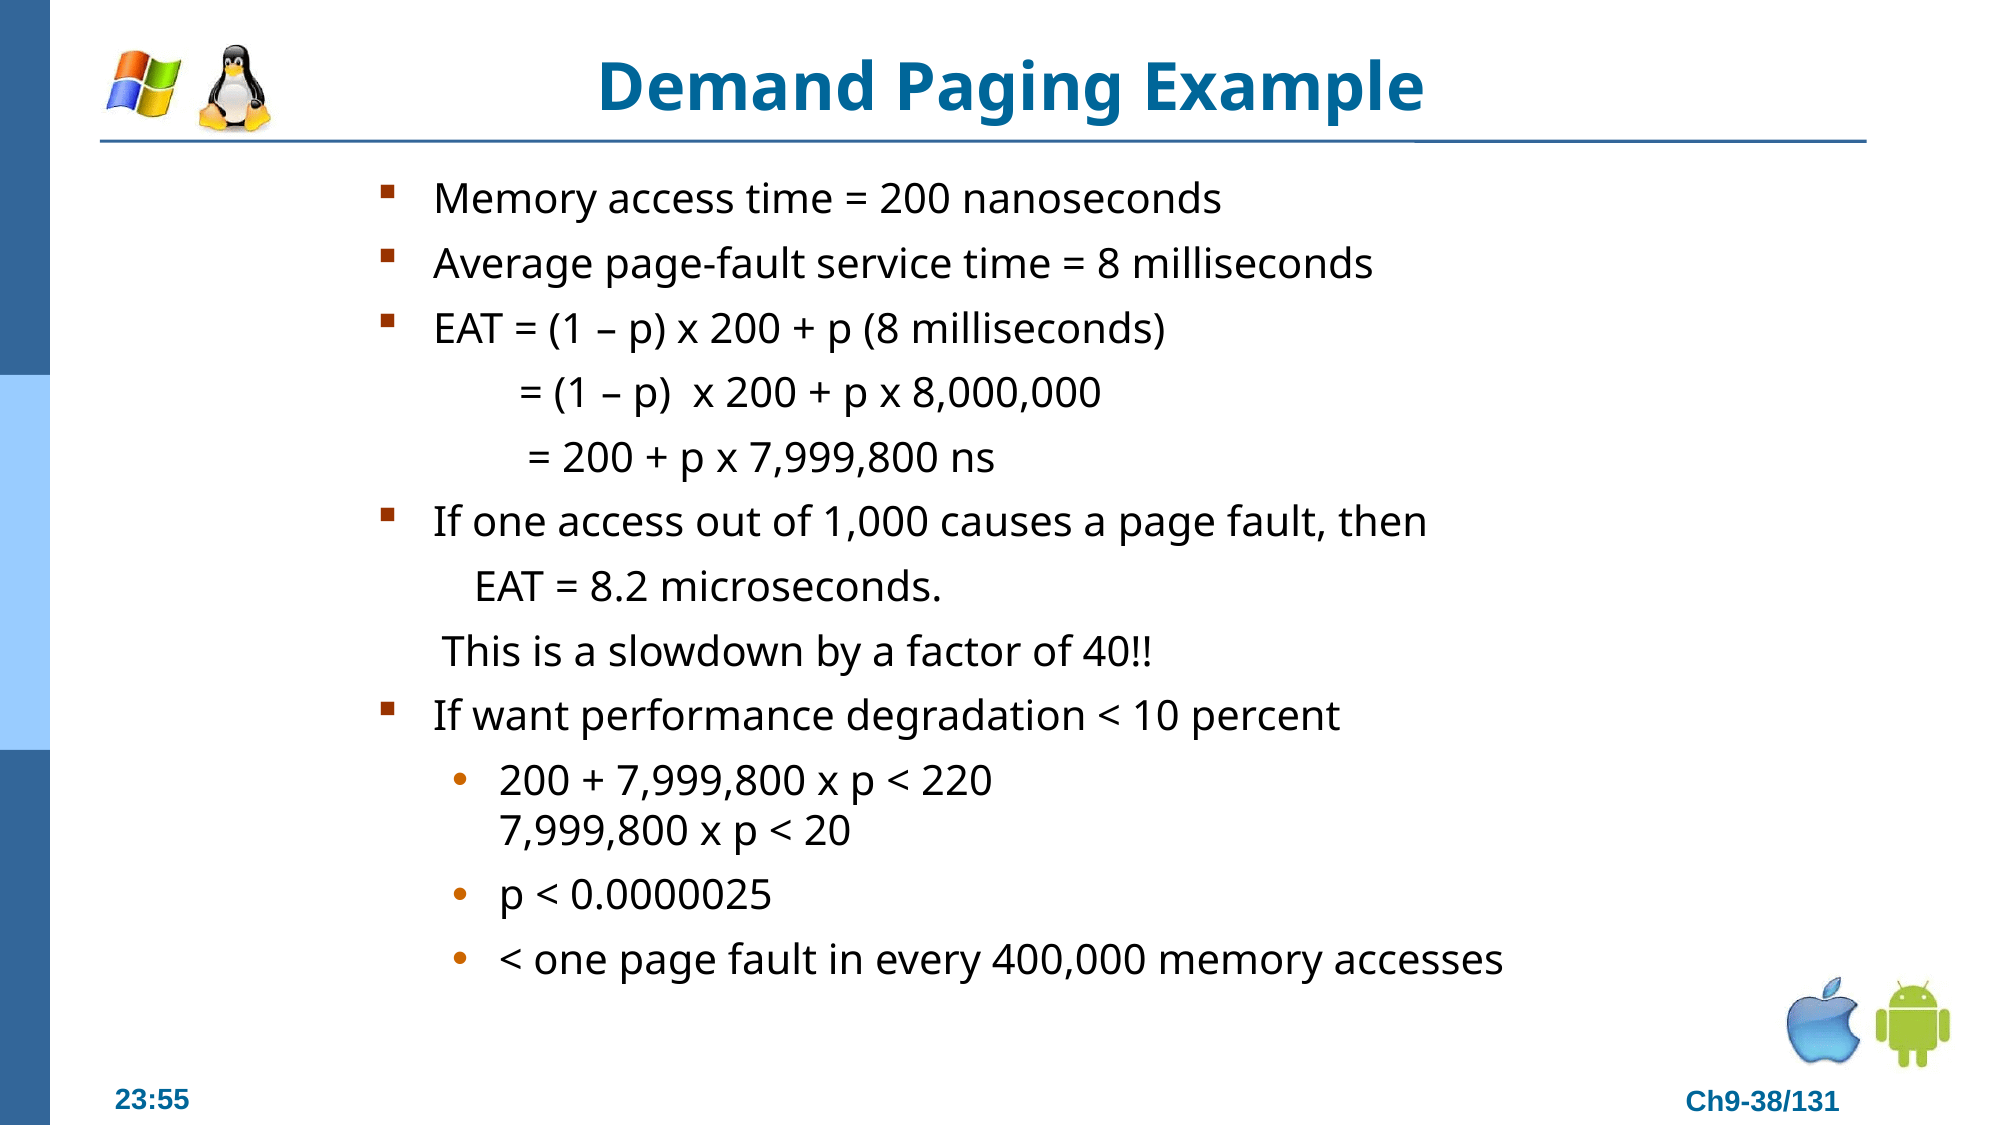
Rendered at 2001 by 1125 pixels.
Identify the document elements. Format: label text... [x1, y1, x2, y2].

list Memory access time = 200 nanoseconds Average page-fault service time = 8 milliseconds EAT = (1 – p) x 200 + p (8 milliseconds) = (1 – p) x 200 + p x 8,000,000 = 200 + p x 7,999,800 ns If one access out of 1,000 causes a page fault, then EAT = 8.2 microseconds. This is a slowdown by a factor of 40!! If want performance degradation < 10 percent 200 + 7,999,800 x p < 220 7,999,800 x p < 20 p < 0.0000025 < one page fault in every 400,000 memory accesses [362, 164, 1662, 961]
picture [99, 36, 285, 137]
picture [1774, 973, 1959, 1074]
title Demand Paging Example [375, 36, 1648, 132]
